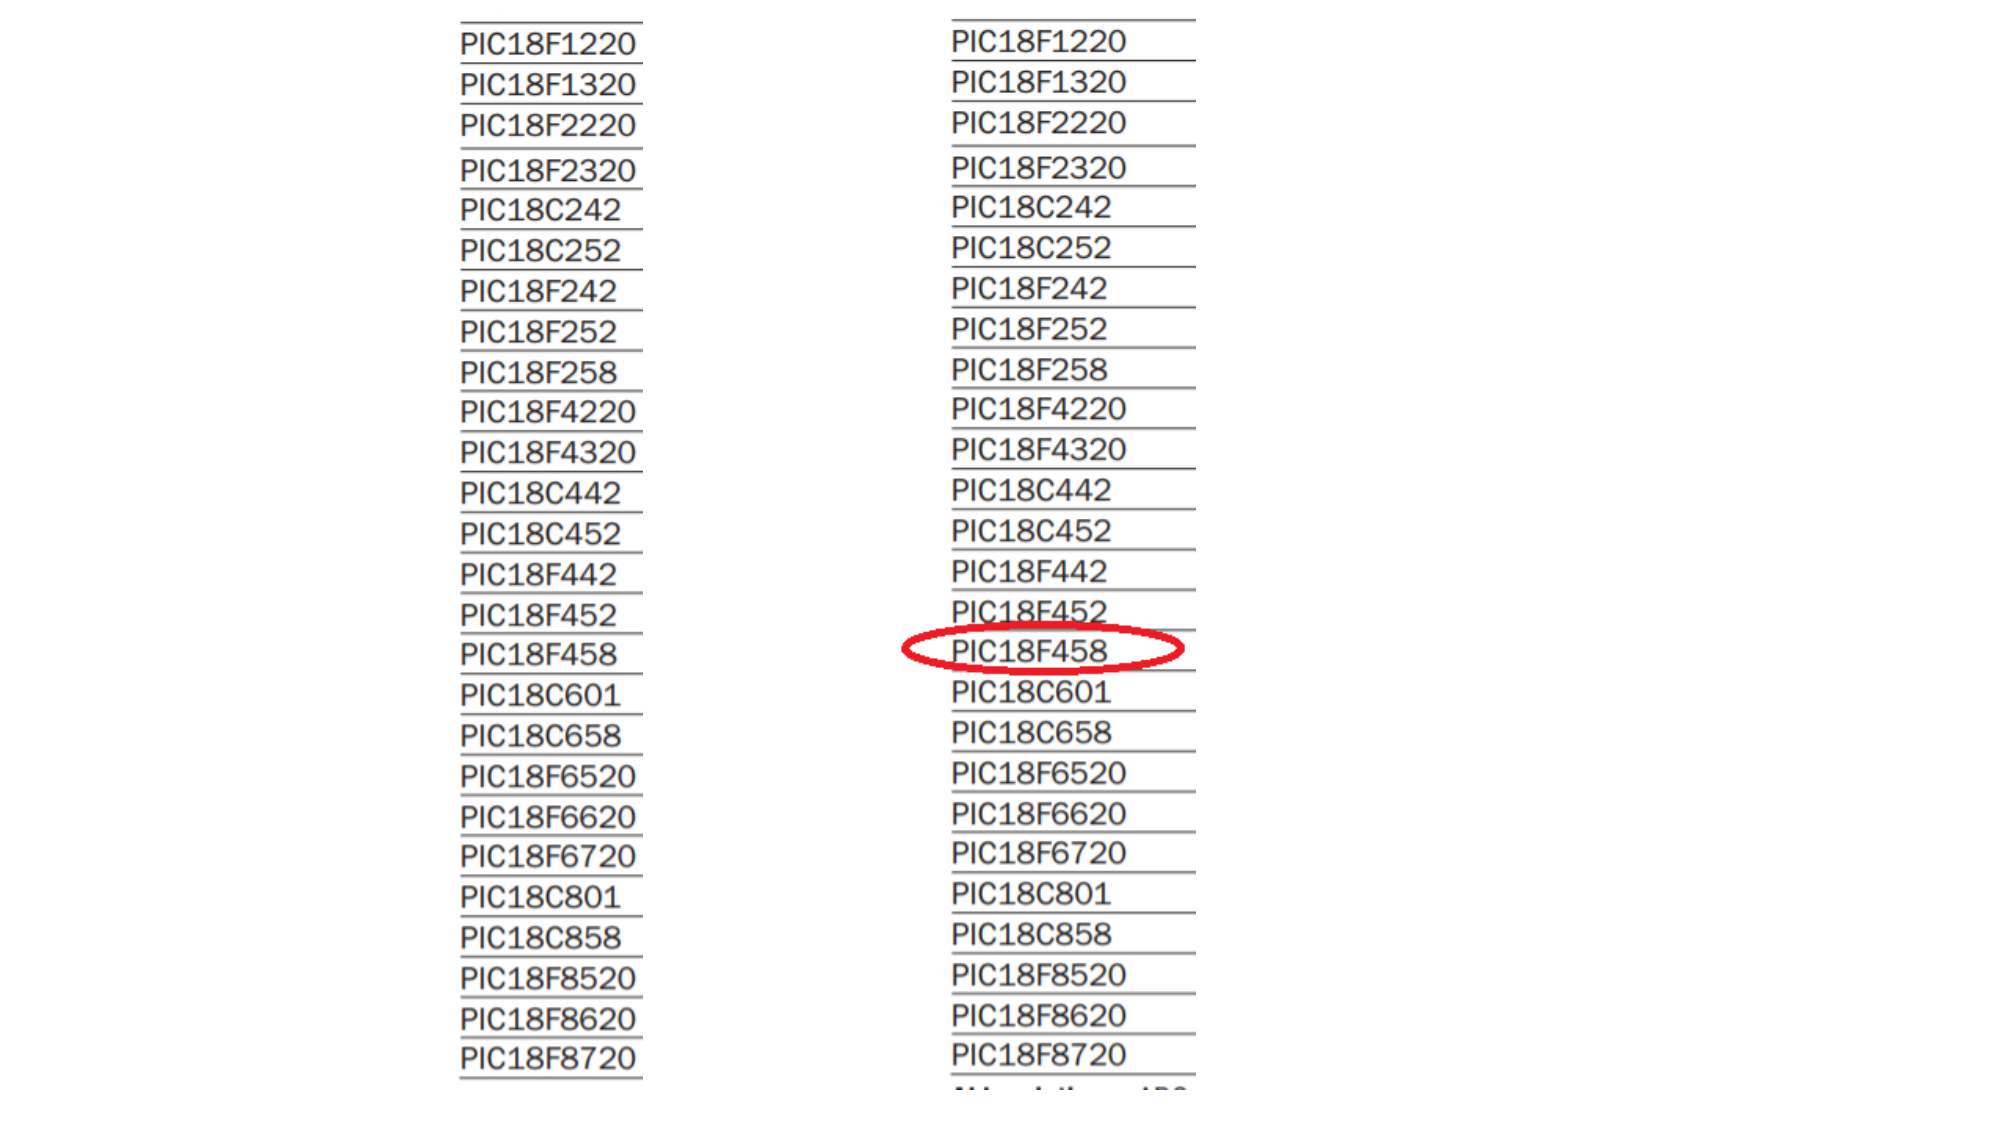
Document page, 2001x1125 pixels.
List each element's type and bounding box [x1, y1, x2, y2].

picture [864, 10, 1196, 1090]
picture [440, 11, 643, 1089]
